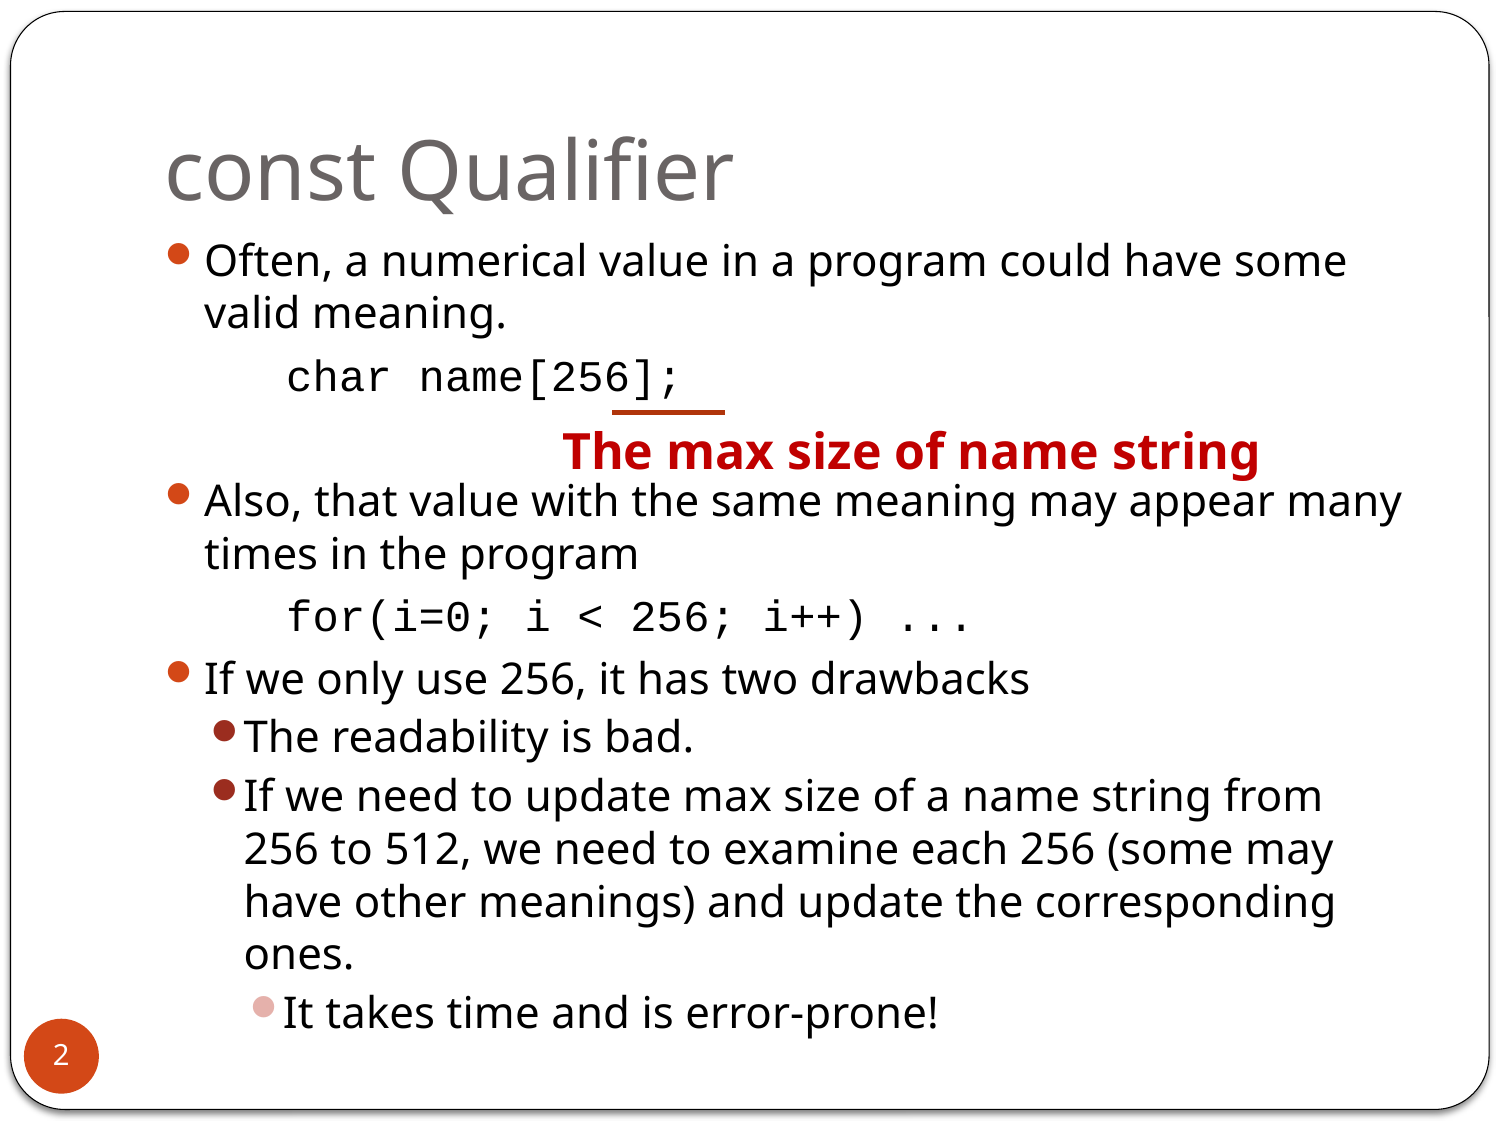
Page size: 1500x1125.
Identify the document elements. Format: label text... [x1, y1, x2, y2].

slide_number 2 [23, 1018, 99, 1094]
list Often, a numerical value in a program could have some valid meaning. char name[256]; Also, that value with the same meaning may appear many times in the program for(i=0; i < 256; i++) ... If we only use 256, it has two drawbacks The readability is bad. If we need to update max size of a name string from 256 to 512, we need to examine each 256 (some may have other meanings) and update the corresponding ones. It takes time and is error-prone! [150, 224, 1425, 1100]
text_box The max size of name string [547, 412, 1277, 488]
title const Qualifier [150, 45, 1425, 224]
